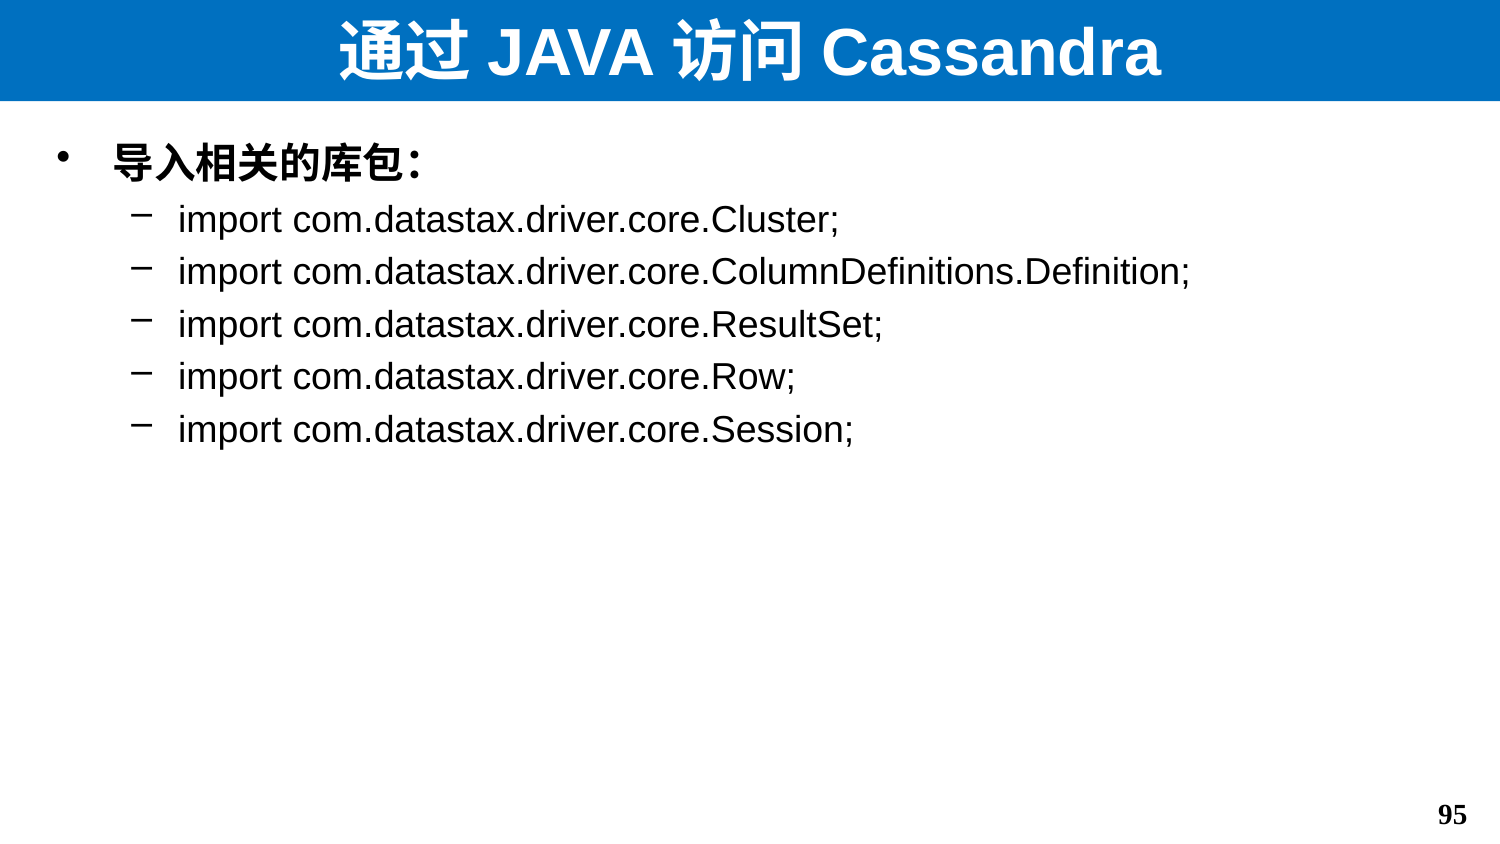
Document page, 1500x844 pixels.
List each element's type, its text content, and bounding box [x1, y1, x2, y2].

list 导入相关的库包： import com.datastax.driver.core.Cluster; import com.datastax.driver.core.ColumnDefinitions.Definition; import com.datastax.driver.core.ResultSet; import com.datastax.driver.core.Row; import com.datastax.driver.core.Session; [41, 129, 1447, 754]
title 通过JAVA访问Cassandra [0, 0, 1500, 102]
